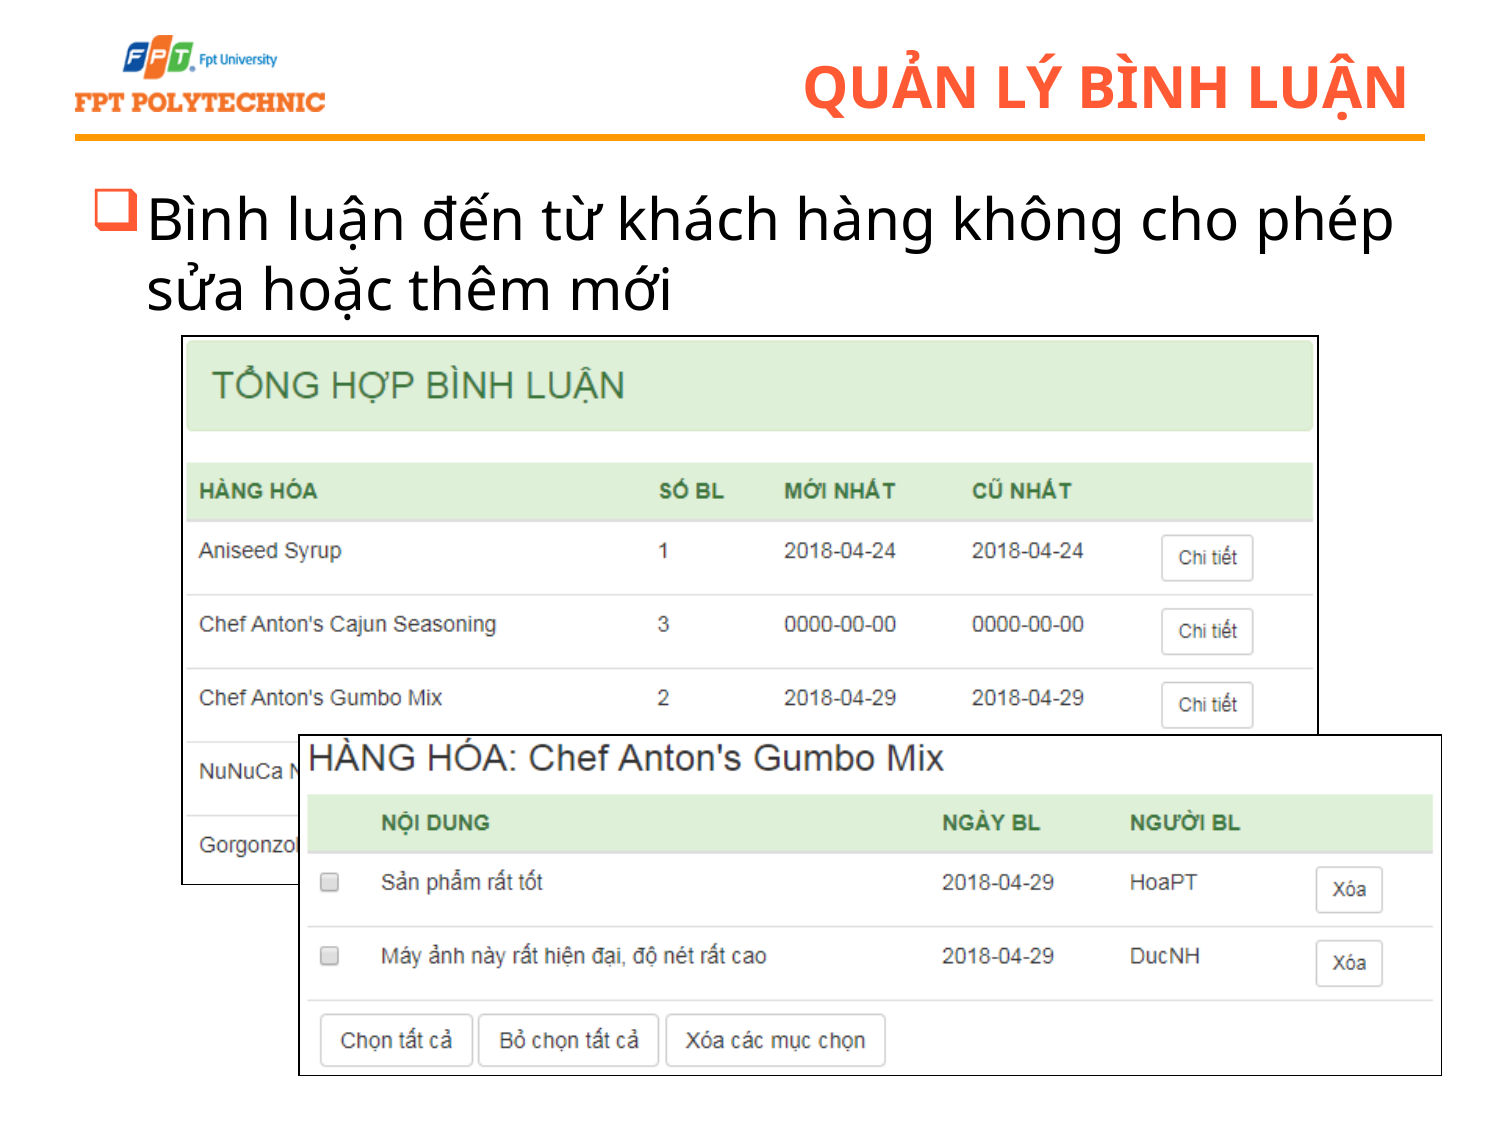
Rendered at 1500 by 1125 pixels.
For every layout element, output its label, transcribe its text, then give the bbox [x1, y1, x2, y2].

picture [75, 35, 325, 112]
list Bình luận đến từ khách hàng không cho phép sửa hoặc thêm mới [75, 174, 1425, 1038]
picture [182, 336, 1441, 1076]
title Quản lý bình luận [337, 45, 1425, 125]
